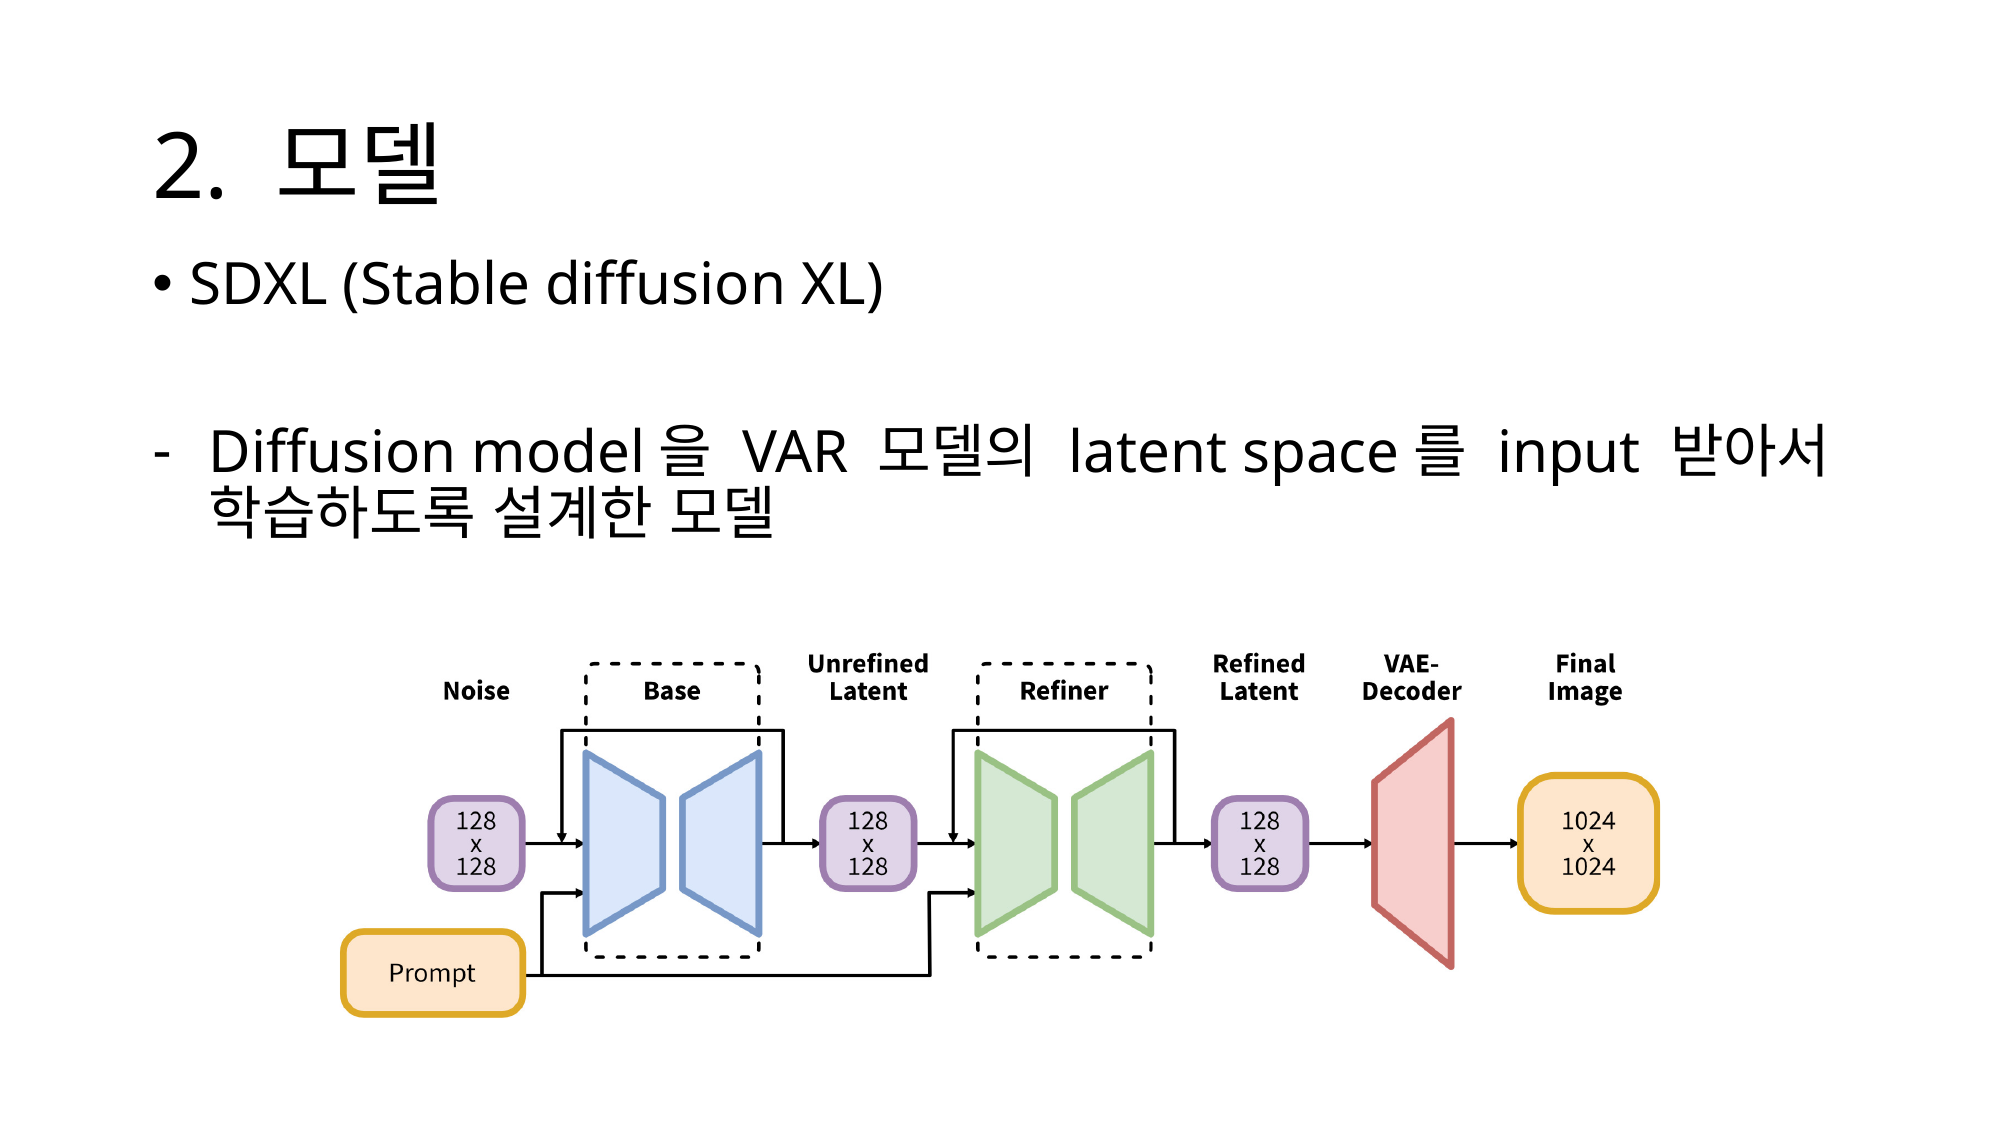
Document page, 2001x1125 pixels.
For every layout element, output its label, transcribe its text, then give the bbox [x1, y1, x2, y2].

title 2. 모델 [137, 59, 1863, 247]
list SDXL (Stable diffusion XL) Diffusion model을 VAR 모델의 latent space를 input 받아서 학습하도록 설계한 모델 [137, 247, 1863, 722]
picture [339, 652, 1661, 1018]
